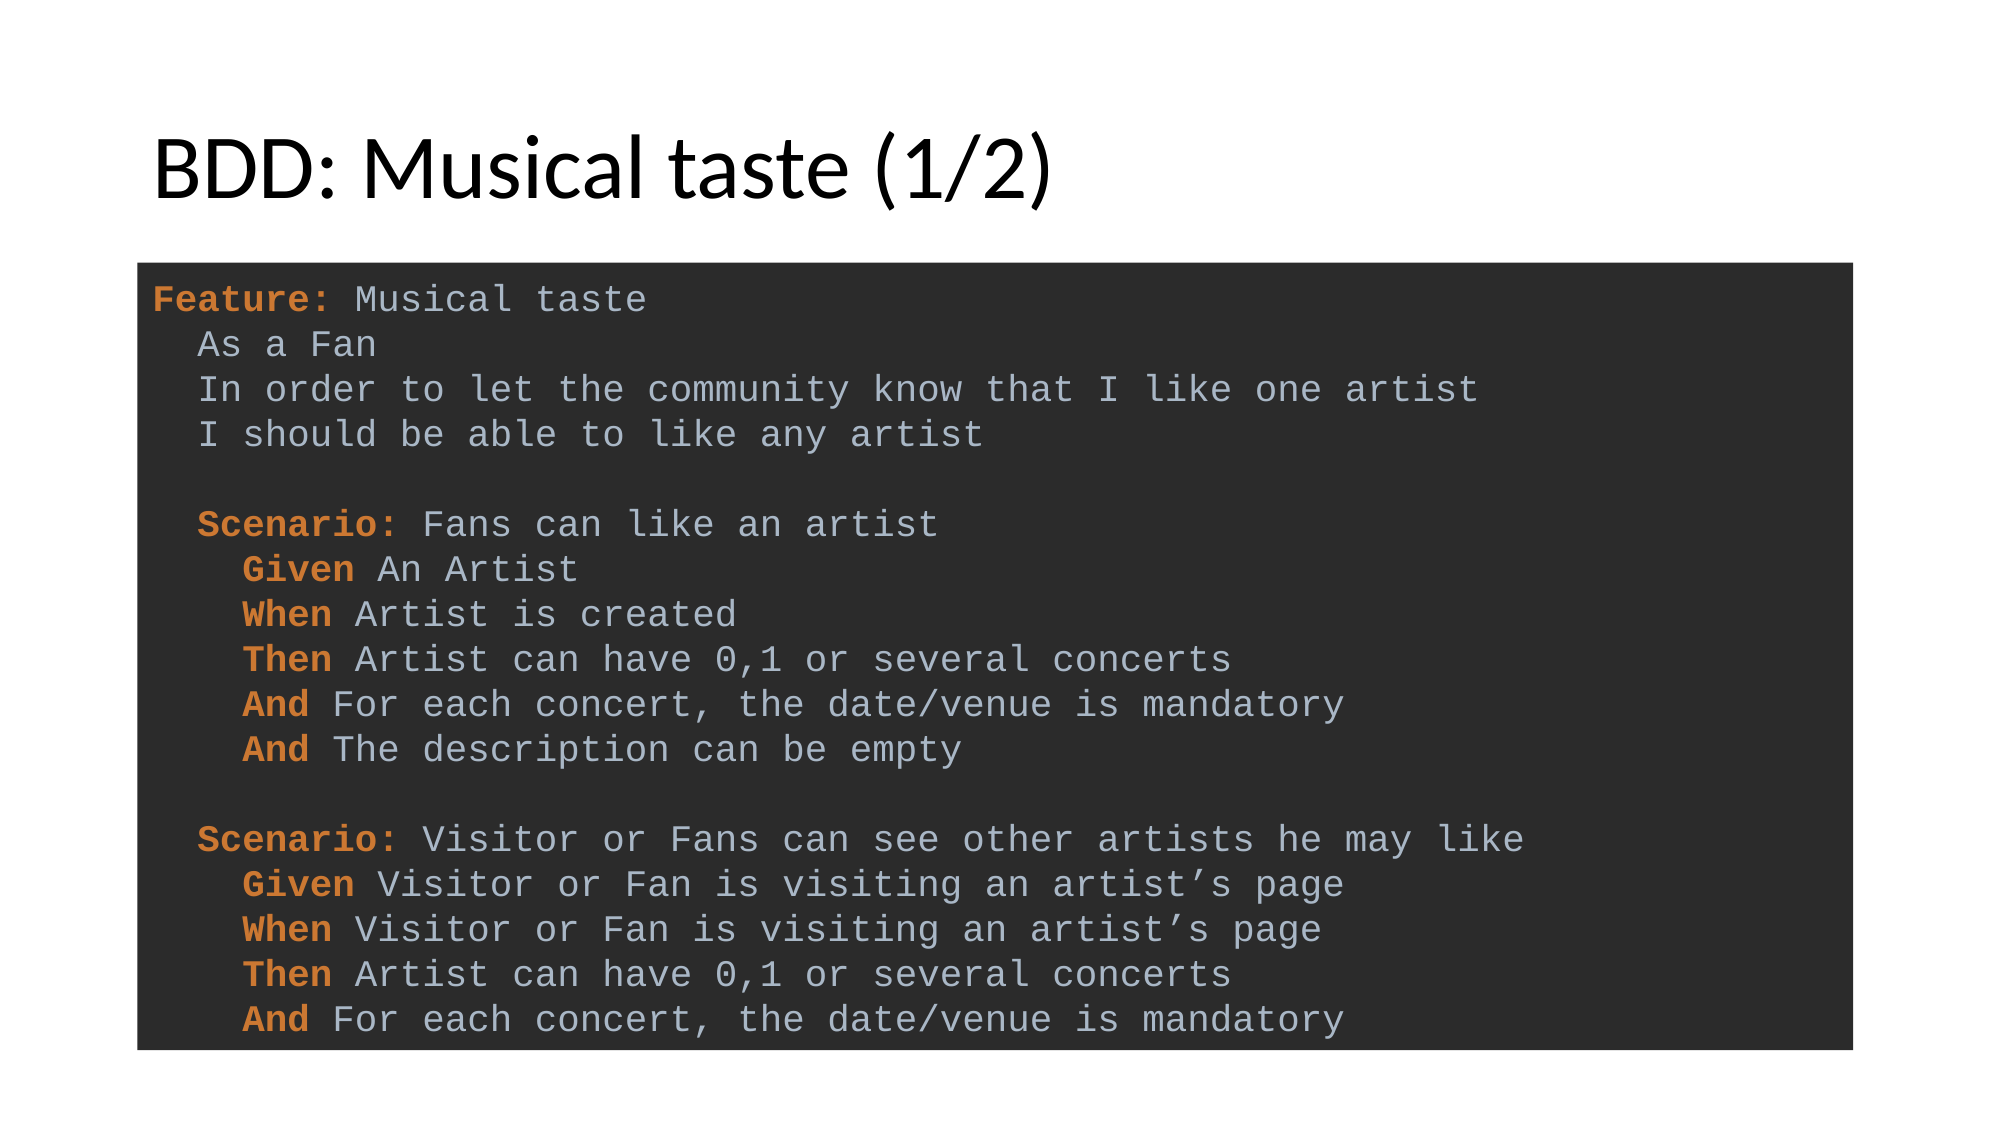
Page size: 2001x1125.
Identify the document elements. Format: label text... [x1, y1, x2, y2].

title BDD: Musical taste (1/2) [137, 59, 1863, 278]
list Feature: Musical taste As a Fan In order to let the community know that I like one artist I should be able to like any artist Scenario: Fans can like an artist Given An Artist When Artist is created Then Artist can have 0,1 or several concerts And For each concert, the date/venue is mandatory And The description can be empty Scenario: Visitor or Fans can see other artists he may like Given Visitor or Fan is visiting an artist’s page When Visitor or Fan is visiting an artist’s page Then Artist can have 0,1 or several concerts And For each concert, the date/venue is mandatory [137, 262, 1854, 1051]
